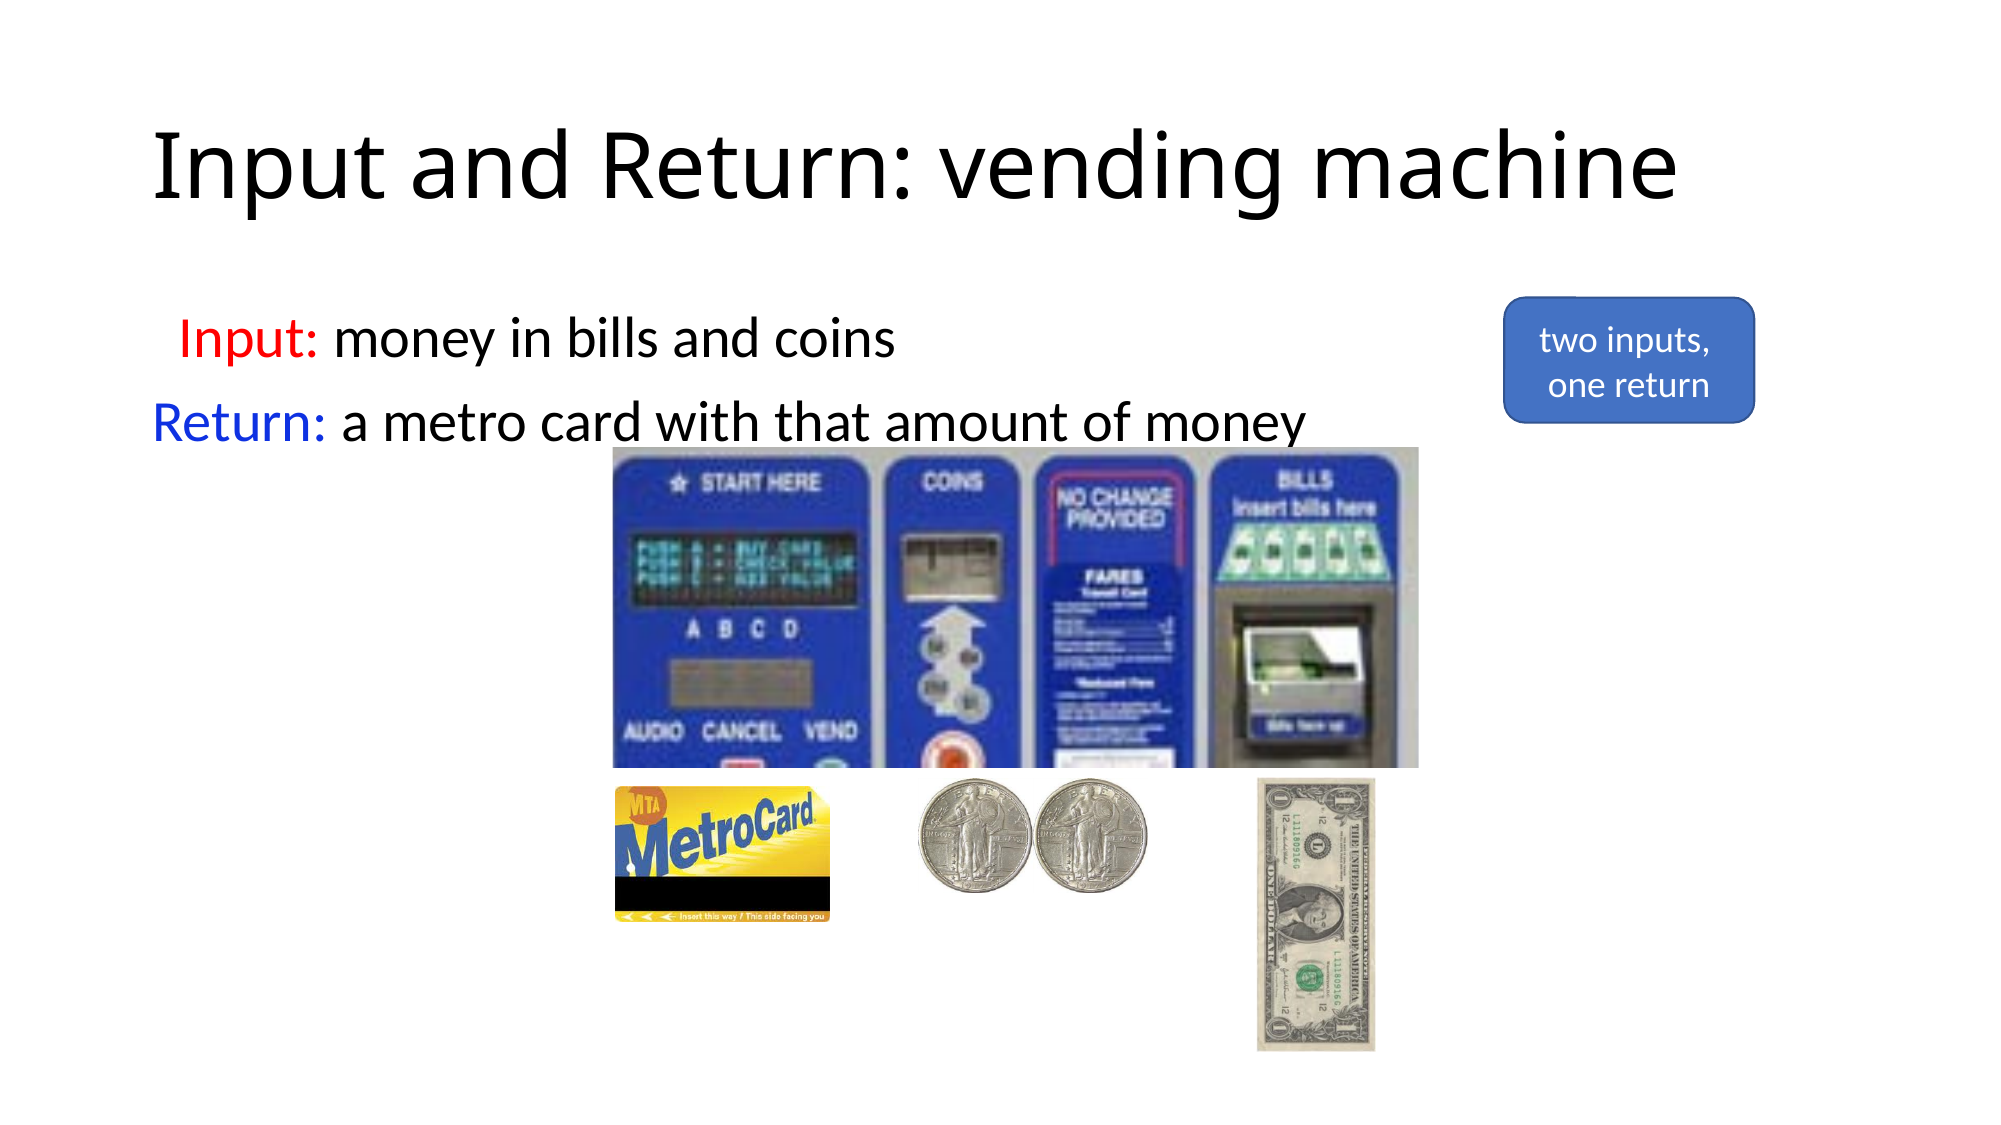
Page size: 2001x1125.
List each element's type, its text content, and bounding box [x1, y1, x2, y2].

list Input: money in bills and coins Return: a metro card with that amount of money [137, 299, 1863, 1014]
text_box two inputs, one return [1503, 296, 1756, 424]
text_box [612, 447, 1419, 1052]
title Input and Return: vending machine [137, 59, 1863, 278]
